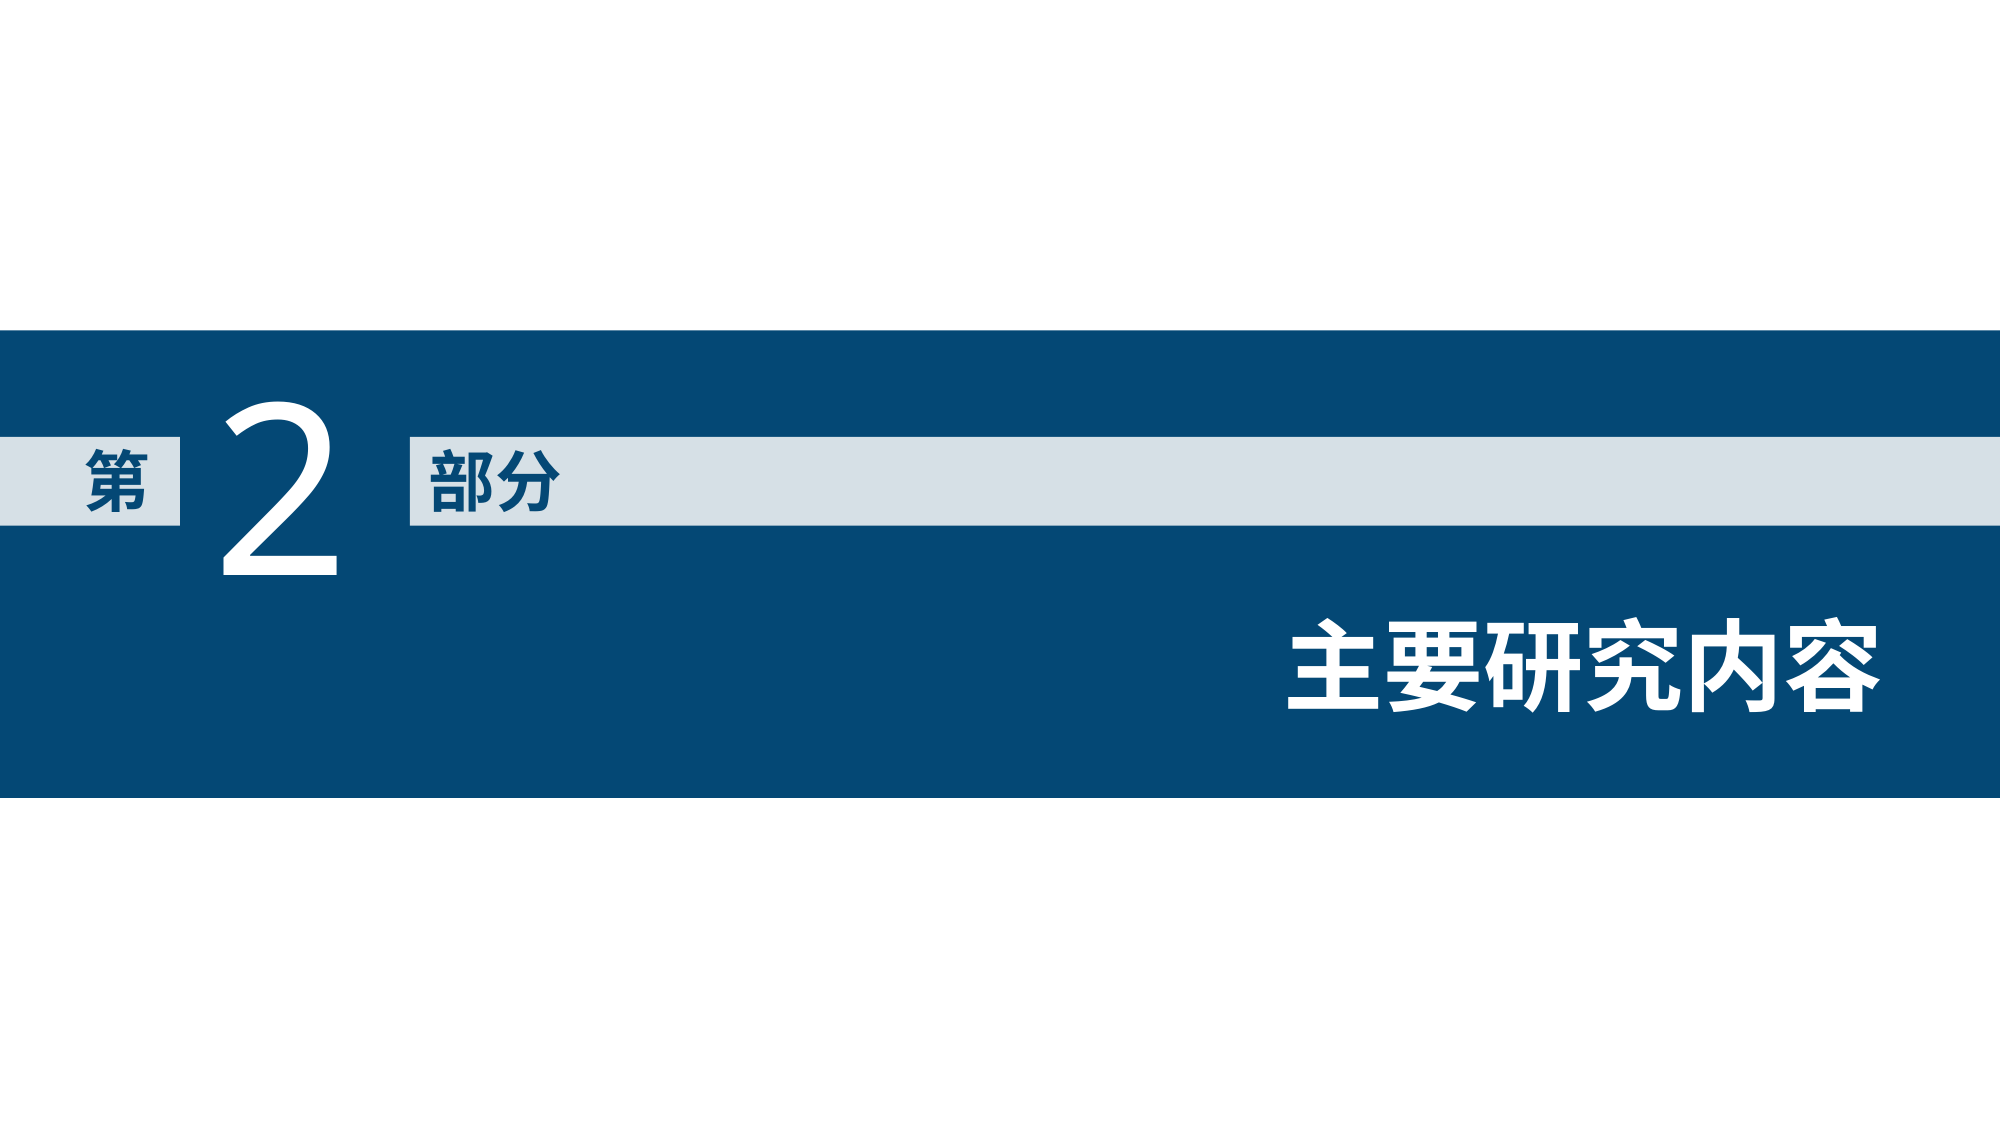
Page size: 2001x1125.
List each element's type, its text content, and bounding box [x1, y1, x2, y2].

text_box [0, 436, 68, 527]
text_box 主要研究内容 [1114, 595, 2000, 731]
text_box 2 [155, 328, 408, 631]
text_box [705, 436, 2000, 527]
text_box [409, 436, 414, 527]
text_box 第 [68, 432, 163, 528]
text_box [0, 329, 2000, 799]
text_box 部分 [414, 432, 705, 528]
